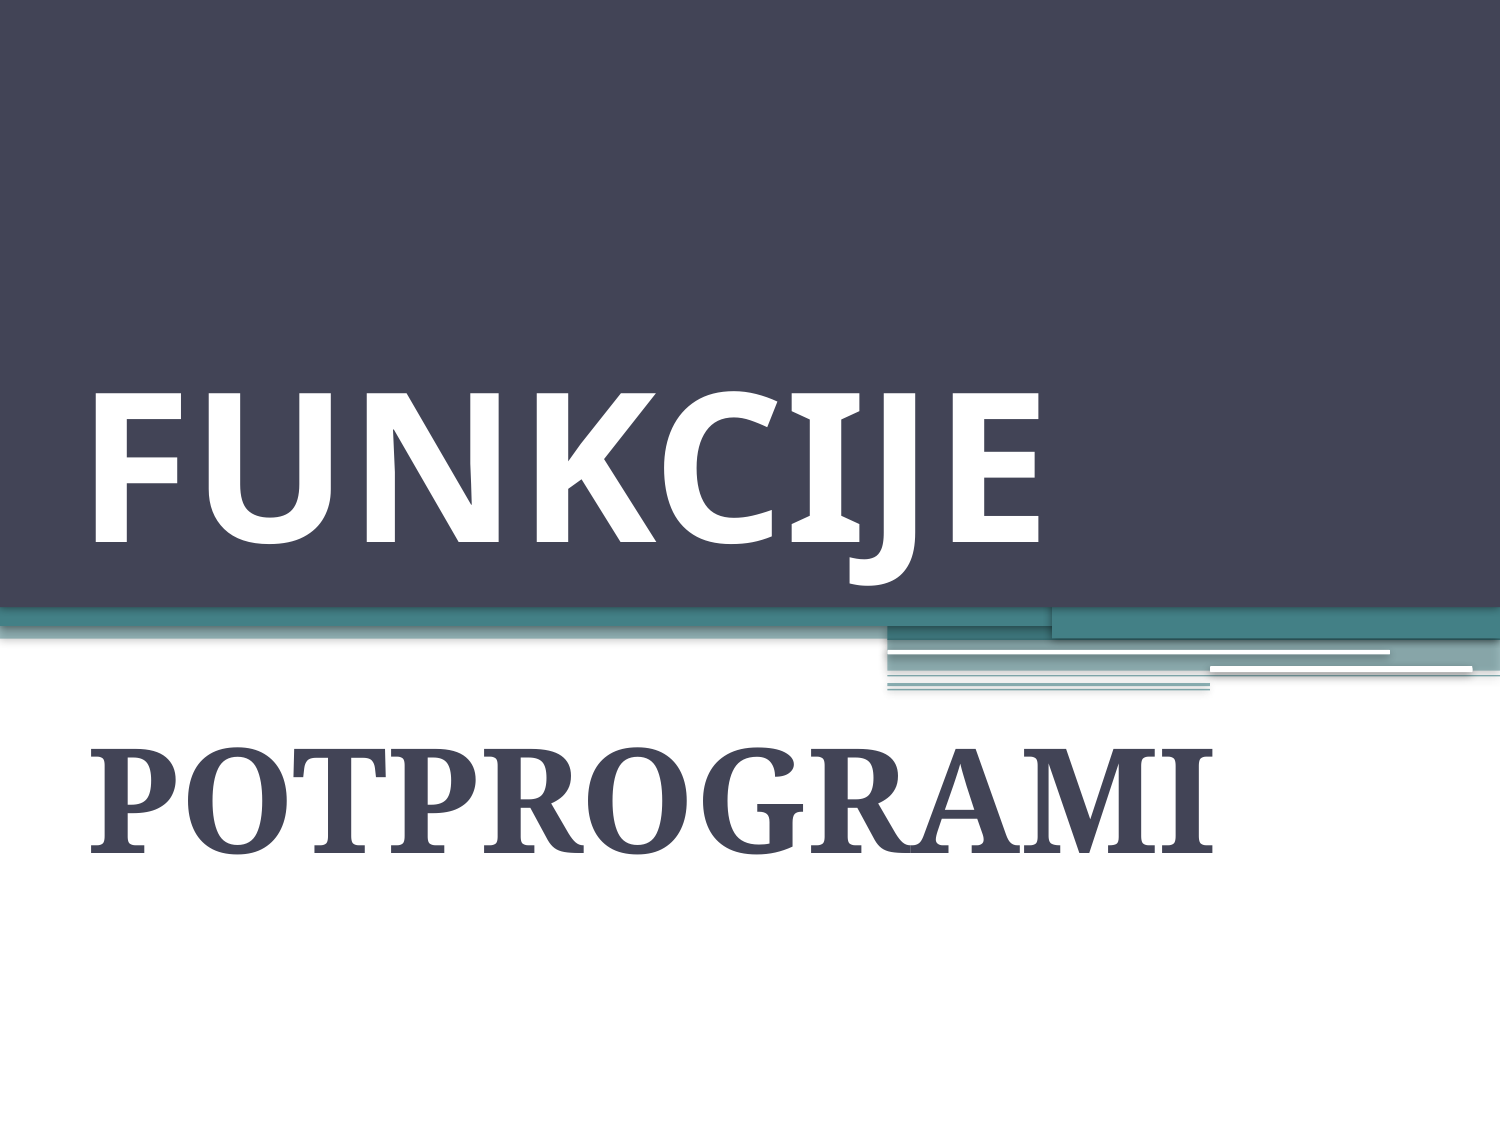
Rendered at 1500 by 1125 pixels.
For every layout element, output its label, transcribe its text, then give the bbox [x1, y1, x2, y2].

subtitle POTPROGRAMI [62, 699, 1425, 988]
title FUNKCIJE [62, 350, 1450, 592]
